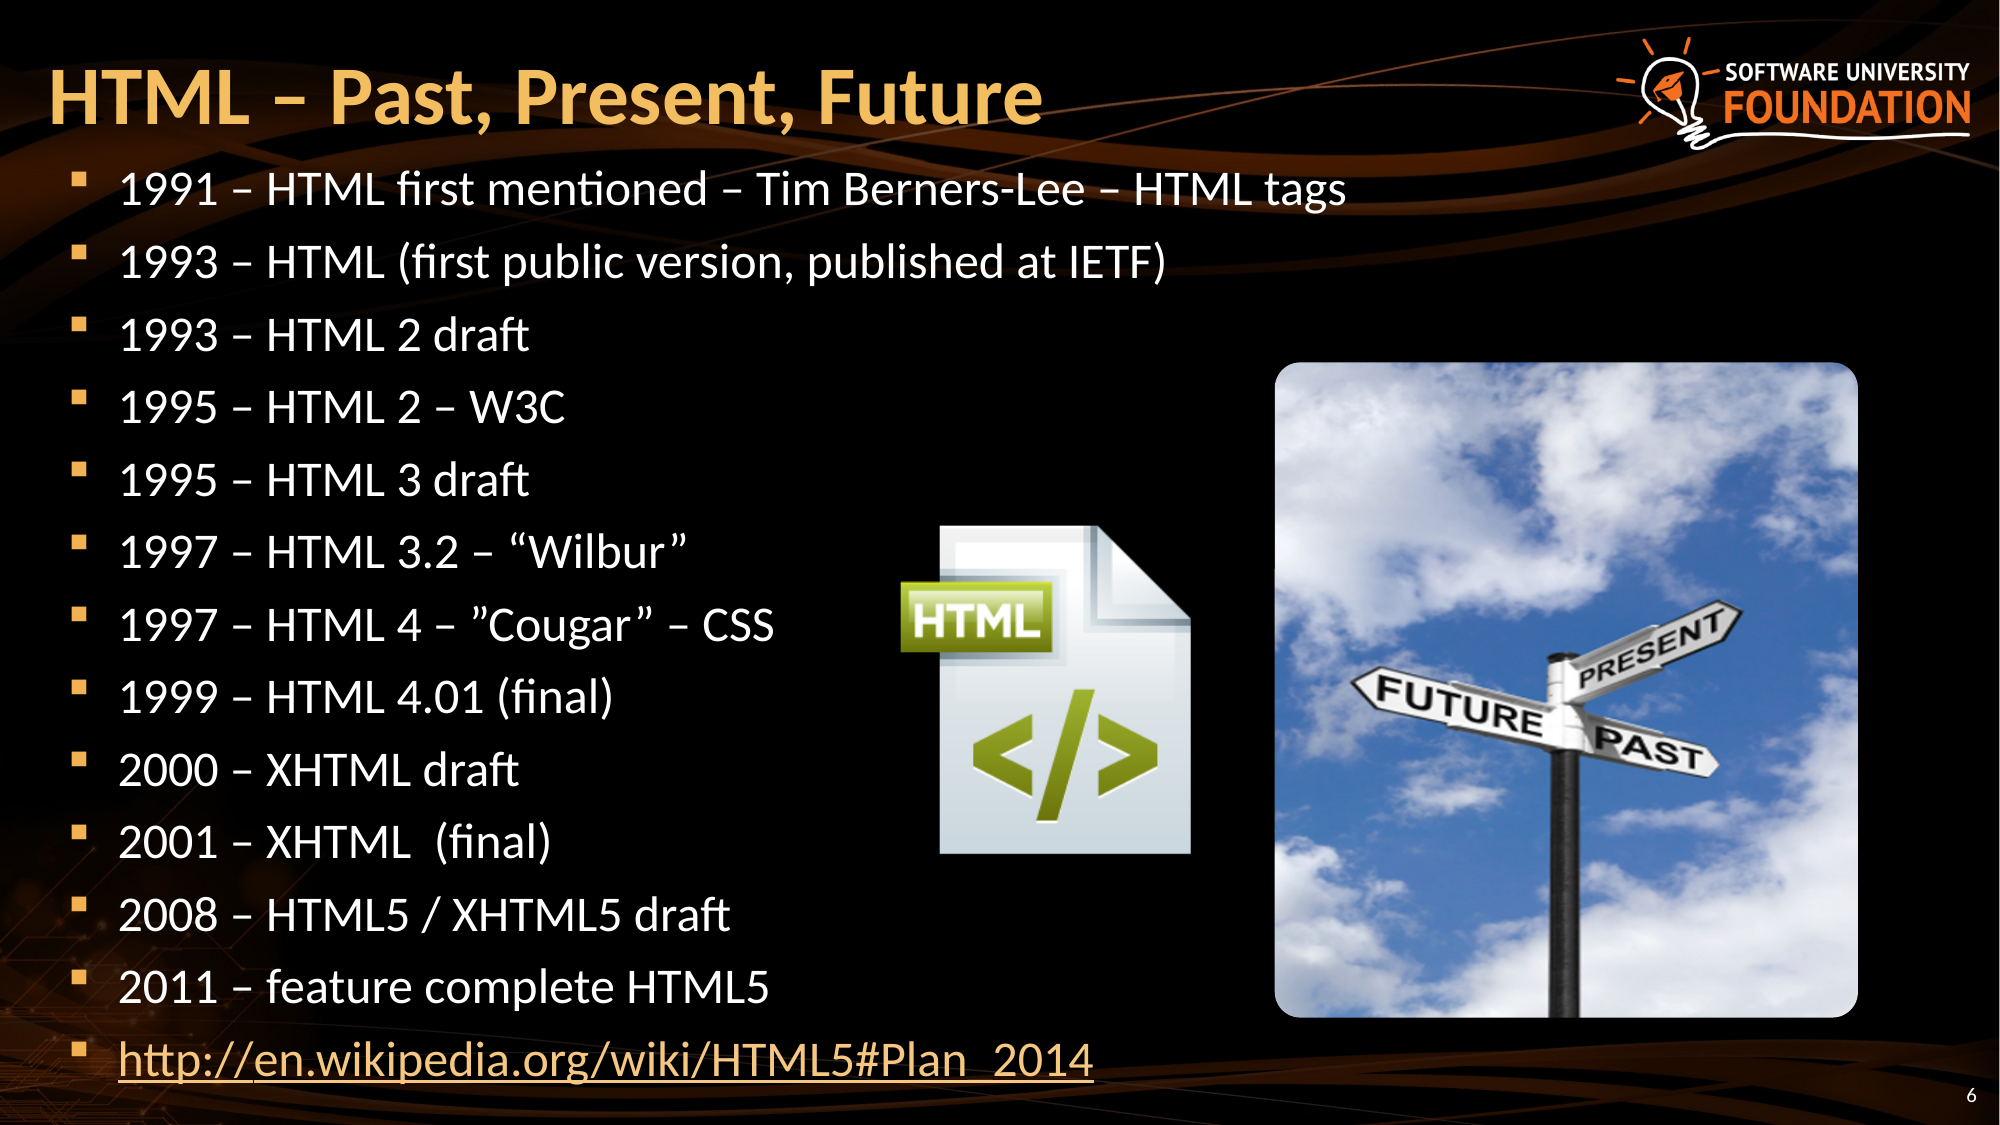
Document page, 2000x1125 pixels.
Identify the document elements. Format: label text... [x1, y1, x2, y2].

title HTML – Past, Present, Future [30, 6, 1602, 189]
picture [0, 0, 2000, 1125]
slide_number 6 [1882, 1074, 1983, 1113]
list 1991 – HTML first mentioned – Tim Berners-Lee – HTML tags 1993 – HTML (first public version, published at IETF) 1993 – HTML 2 draft 1995 – HTML 2 – W3C 1995 – HTML 3 draft 1997 – HTML 3.2 – “Wilbur” 1997 – HTML 4 – ”Cougar” – CSS 1999 – HTML 4.01 (final) 2000 – XHTML draft 2001 – XHTML (final) 2008 – HTML5 / XHTML5 draft 2011 – feature complete HTML5 http://en.wikipedia.org/wiki/HTML5#Plan_2014 [49, 149, 1950, 1100]
